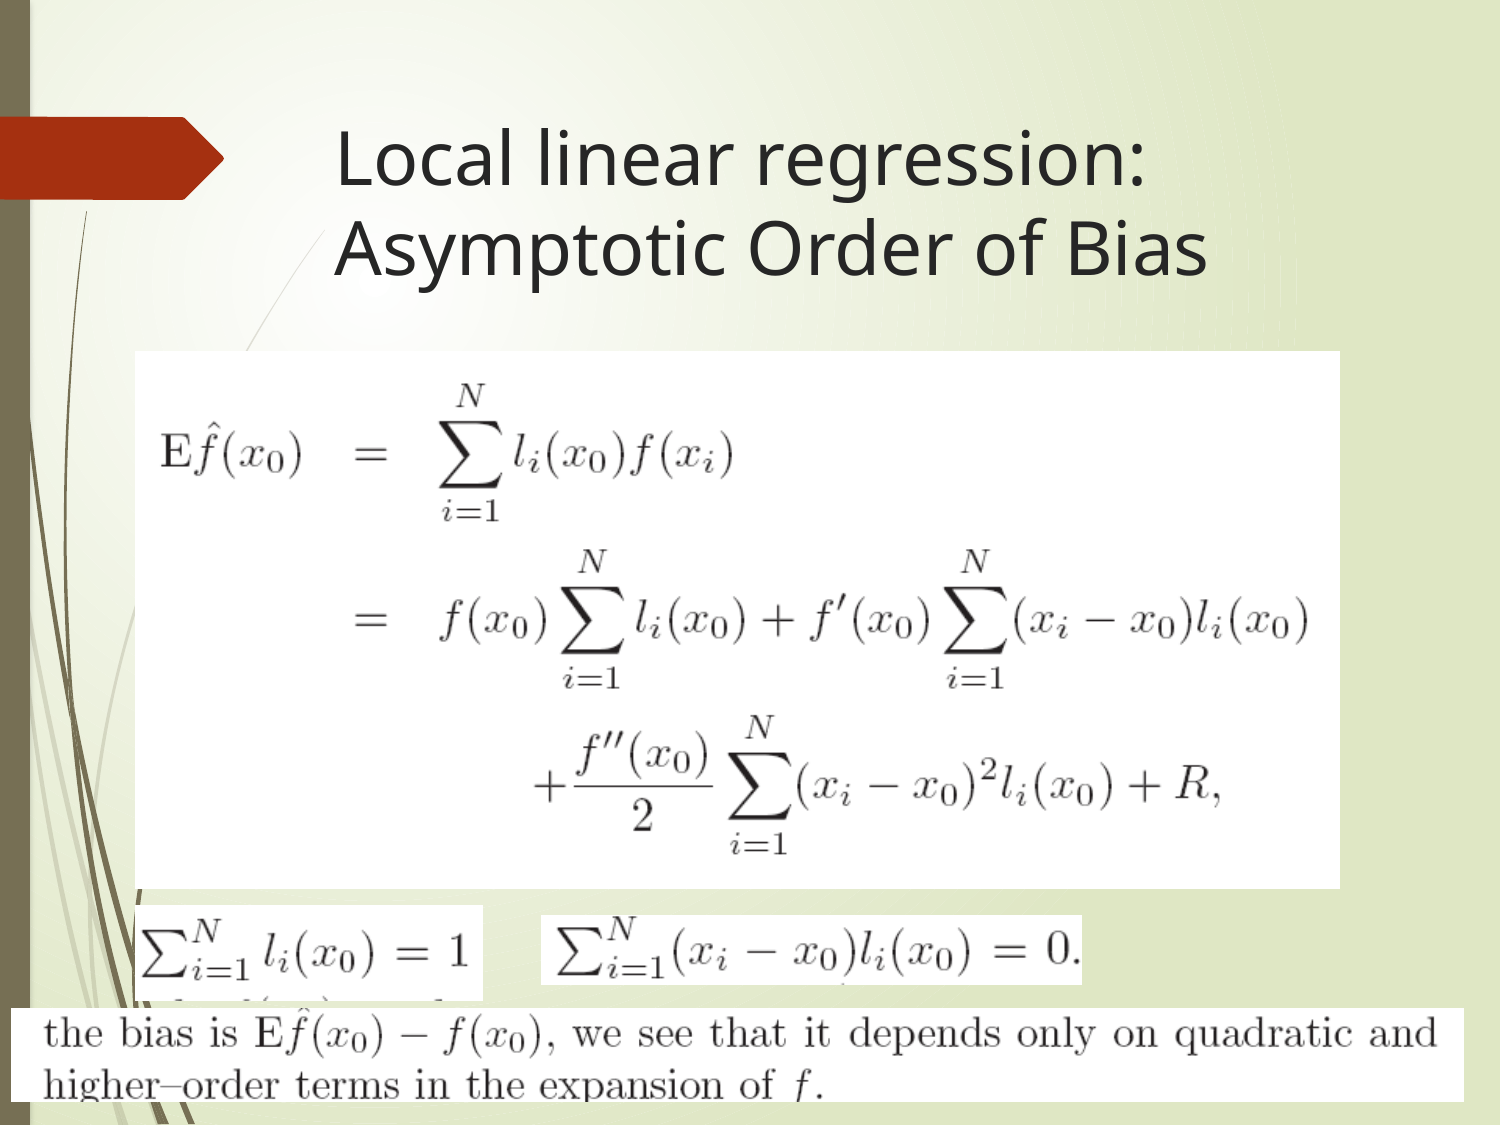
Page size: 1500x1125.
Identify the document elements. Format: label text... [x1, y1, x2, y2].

picture [540, 915, 1082, 985]
picture [10, 1008, 1465, 1102]
title Local linear regression: Asymptotic Order of Bias [319, 102, 1400, 313]
picture [134, 905, 483, 1002]
list Make a first order bias correction [318, 350, 1400, 970]
picture [134, 350, 1341, 889]
